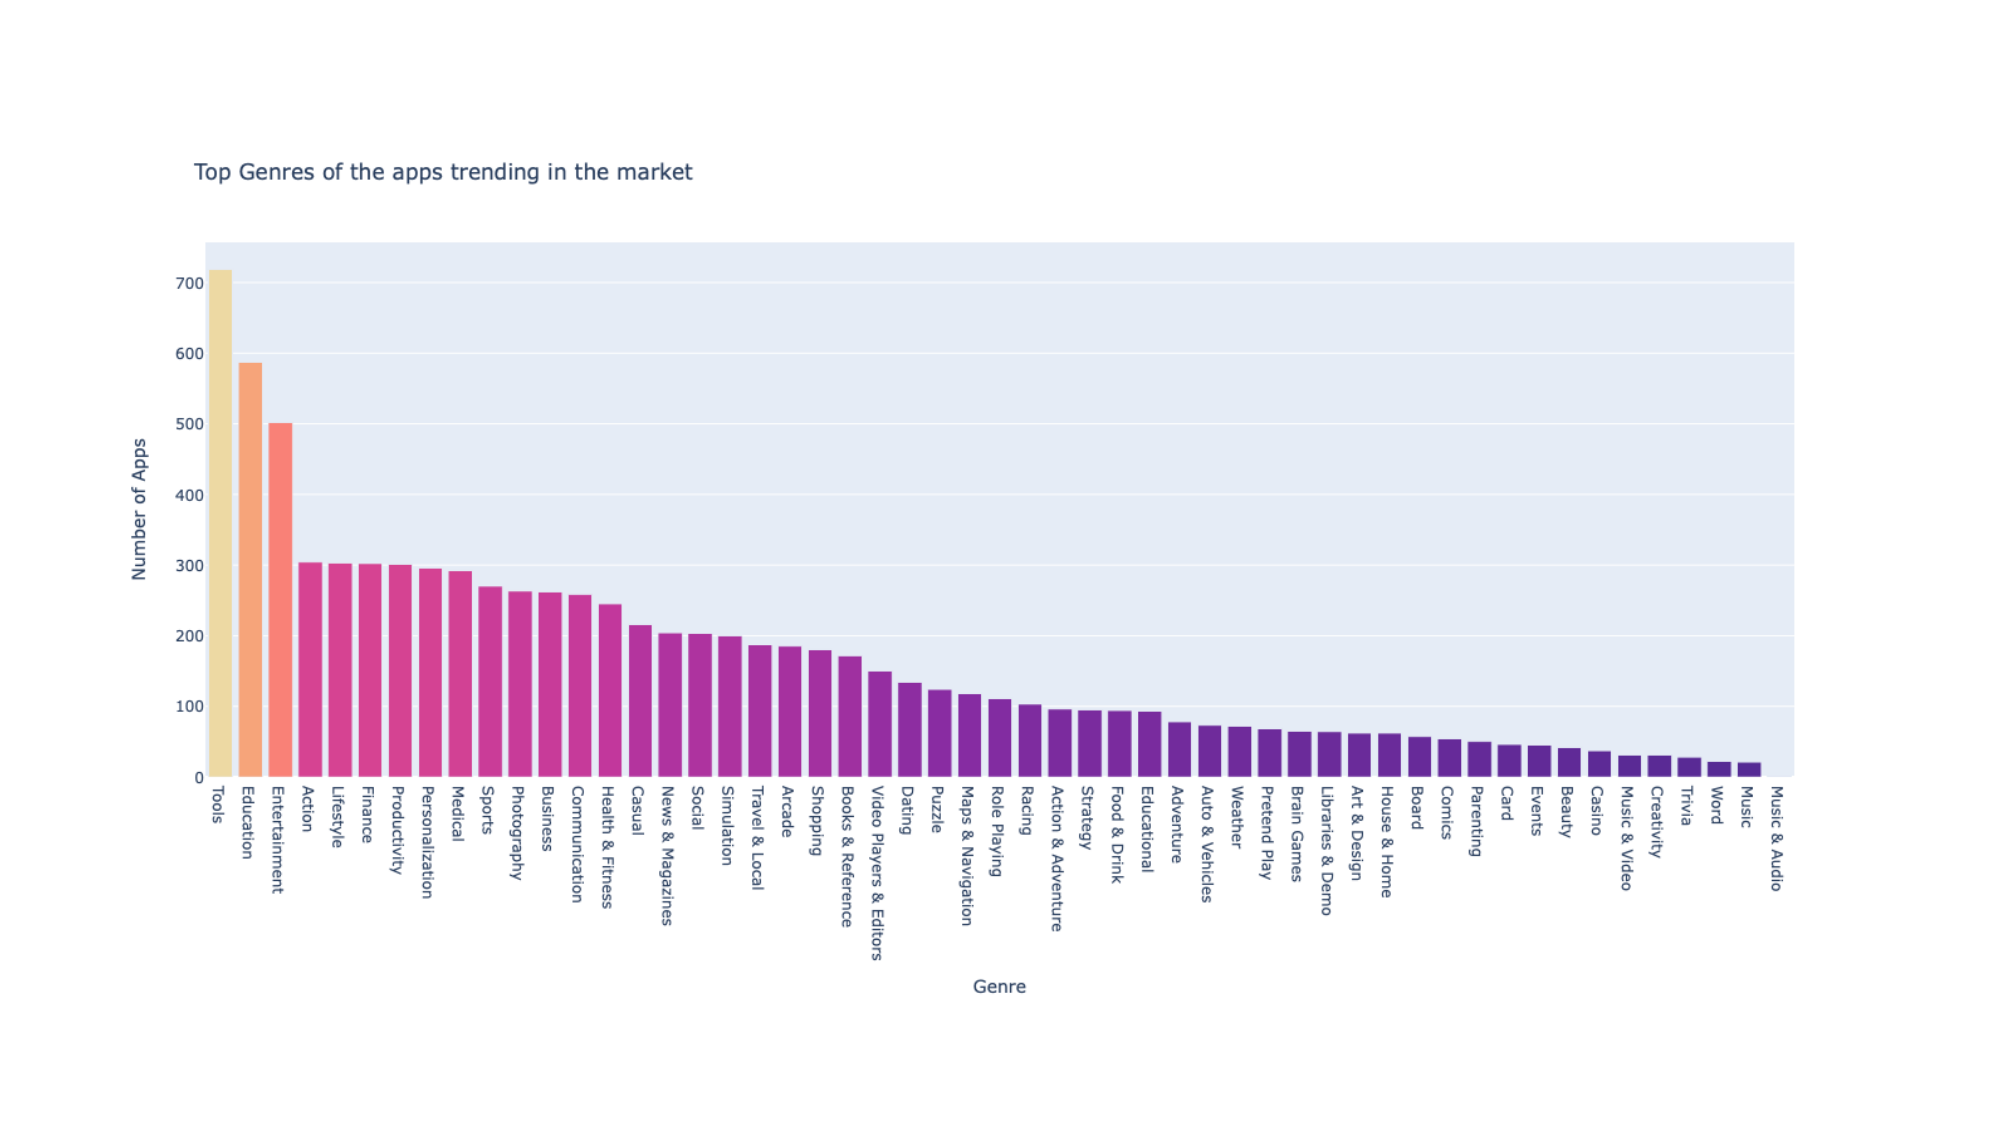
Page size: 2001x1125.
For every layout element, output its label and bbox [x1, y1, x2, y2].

picture [105, 117, 1895, 1008]
